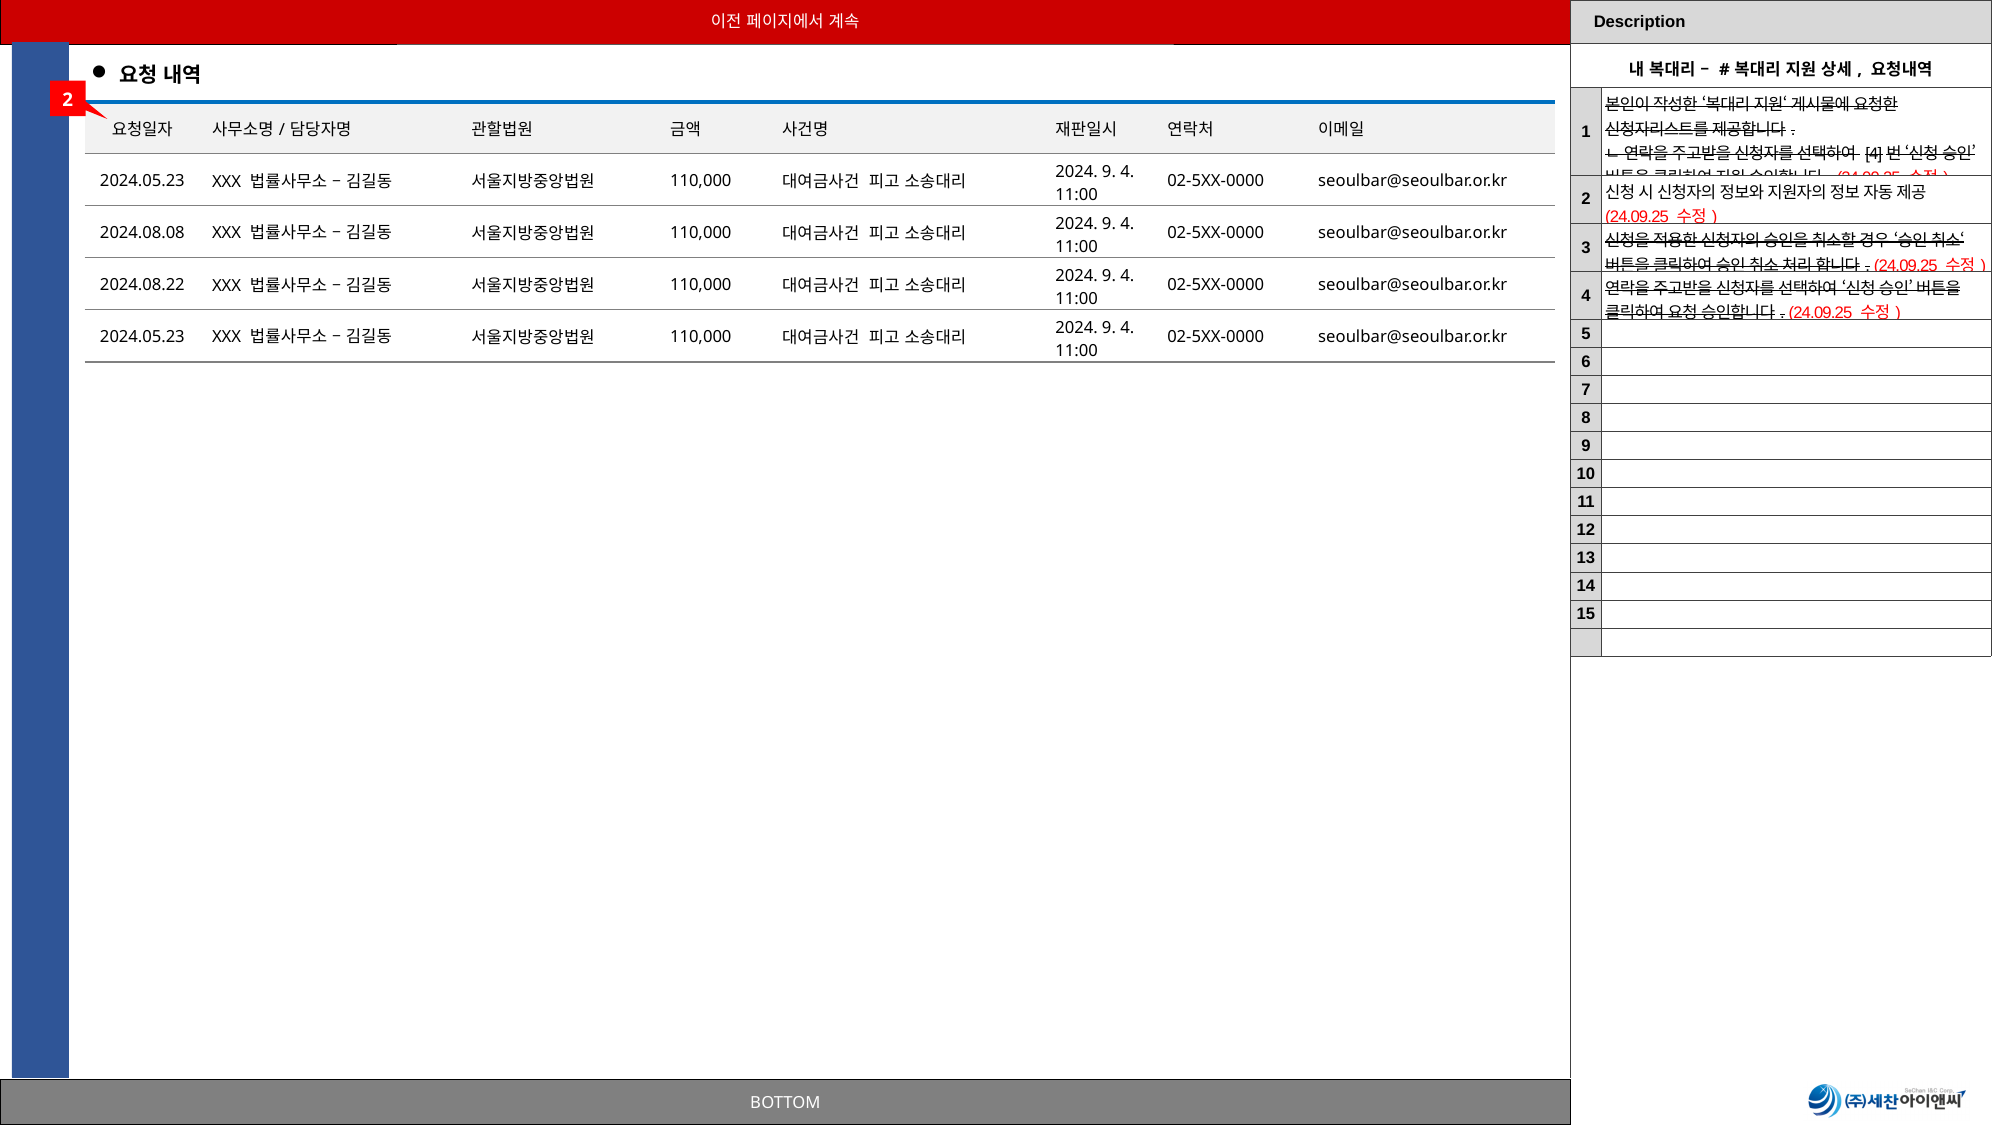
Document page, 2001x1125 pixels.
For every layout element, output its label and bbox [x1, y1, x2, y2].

table_cell [1602, 176, 1991, 223]
table_cell [1571, 544, 1601, 572]
table_cell [1571, 348, 1601, 375]
table_cell [1571, 44, 1991, 87]
table_cell [1571, 224, 1601, 271]
table_cell [1571, 320, 1601, 347]
table_cell [1602, 601, 1991, 628]
table_cell [1602, 224, 1991, 271]
table_cell [1602, 629, 1991, 656]
table_cell [1602, 460, 1991, 487]
table_cell [1602, 432, 1991, 459]
table_cell [1571, 629, 1601, 656]
table_cell [1571, 88, 1601, 175]
table_cell [1571, 404, 1601, 431]
table_header [85, 104, 1555, 153]
table_cell [85, 206, 1555, 257]
table_cell [1571, 460, 1601, 487]
table_cell [1602, 404, 1991, 431]
table_header [1571, 1, 1991, 43]
table_cell [1571, 573, 1601, 600]
table_cell [1602, 376, 1991, 403]
table_cell [1602, 88, 1991, 175]
table_cell [1571, 432, 1601, 459]
table_cell [1571, 176, 1601, 223]
table_cell [1571, 272, 1601, 319]
table_cell [1602, 320, 1991, 347]
table_cell [85, 154, 1555, 205]
table_cell [1571, 376, 1601, 403]
table_cell [1602, 488, 1991, 515]
table_cell [1602, 348, 1991, 375]
table_cell [1571, 516, 1601, 543]
picture [1803, 1081, 1970, 1121]
table_cell [1602, 573, 1991, 600]
table_cell [1602, 516, 1991, 543]
table_cell [1602, 272, 1991, 319]
text_box [49, 54, 341, 120]
table_cell [85, 258, 1555, 309]
table_cell [1571, 488, 1601, 515]
table_cell [1602, 544, 1991, 572]
table_cell [85, 310, 1555, 361]
table_cell [1571, 601, 1601, 628]
